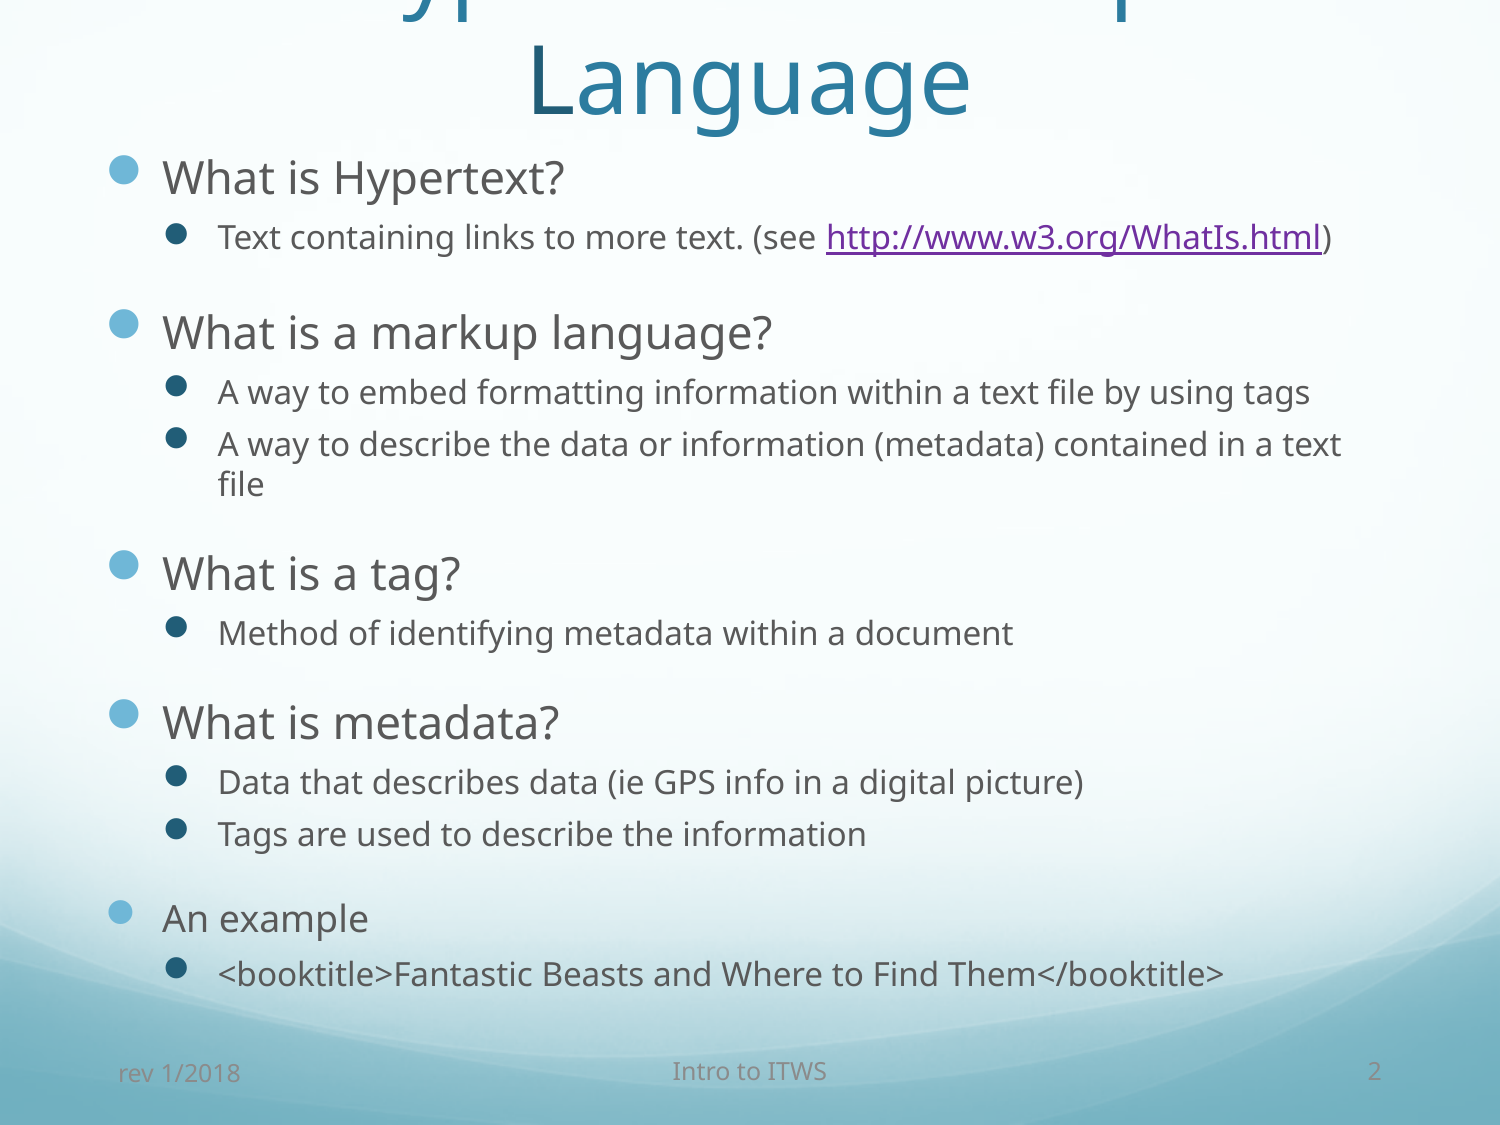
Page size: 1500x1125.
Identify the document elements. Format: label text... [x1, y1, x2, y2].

list What is Hypertext? Text containing links to more text. (see http://www.w3.org/WhatIs.html) What is a markup language? A way to embed formatting information within a text file by using tags A way to describe the data or information (metadata) contained in a text file What is a tag? Method of identifying metadata within a document What is metadata? Data that describes data (ie GPS info in a digital picture) Tags are used to describe the information An example <booktitle>Fantastic Beasts and Where to Find Them</booktitle> [89, 141, 1410, 855]
slide_number rev 1/2018 [103, 1042, 507, 1103]
footer Intro to ITWS [571, 1042, 929, 1103]
title HyperText Markup Language [89, 17, 1410, 141]
slide_number 2 [993, 1042, 1397, 1103]
